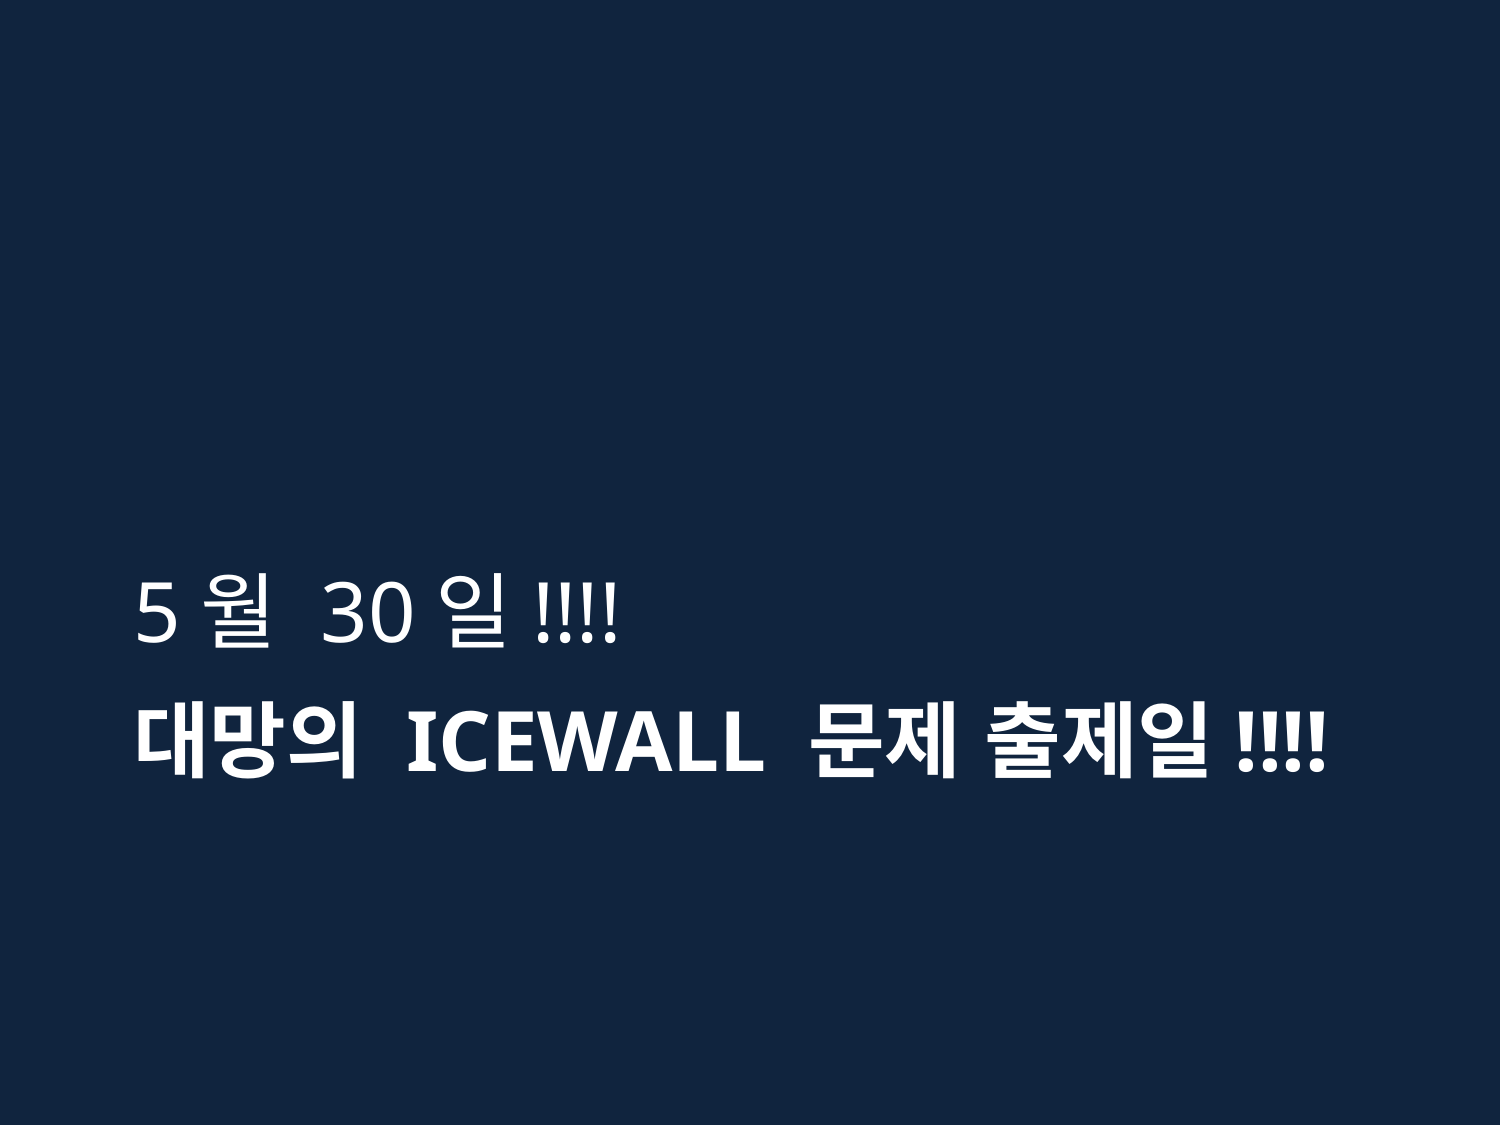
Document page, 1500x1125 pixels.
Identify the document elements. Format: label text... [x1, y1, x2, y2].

title 대망의 ICEWALL 문제 출제일!!!! [118, 680, 1394, 905]
list 5월 30일!!!! [118, 420, 1394, 667]
